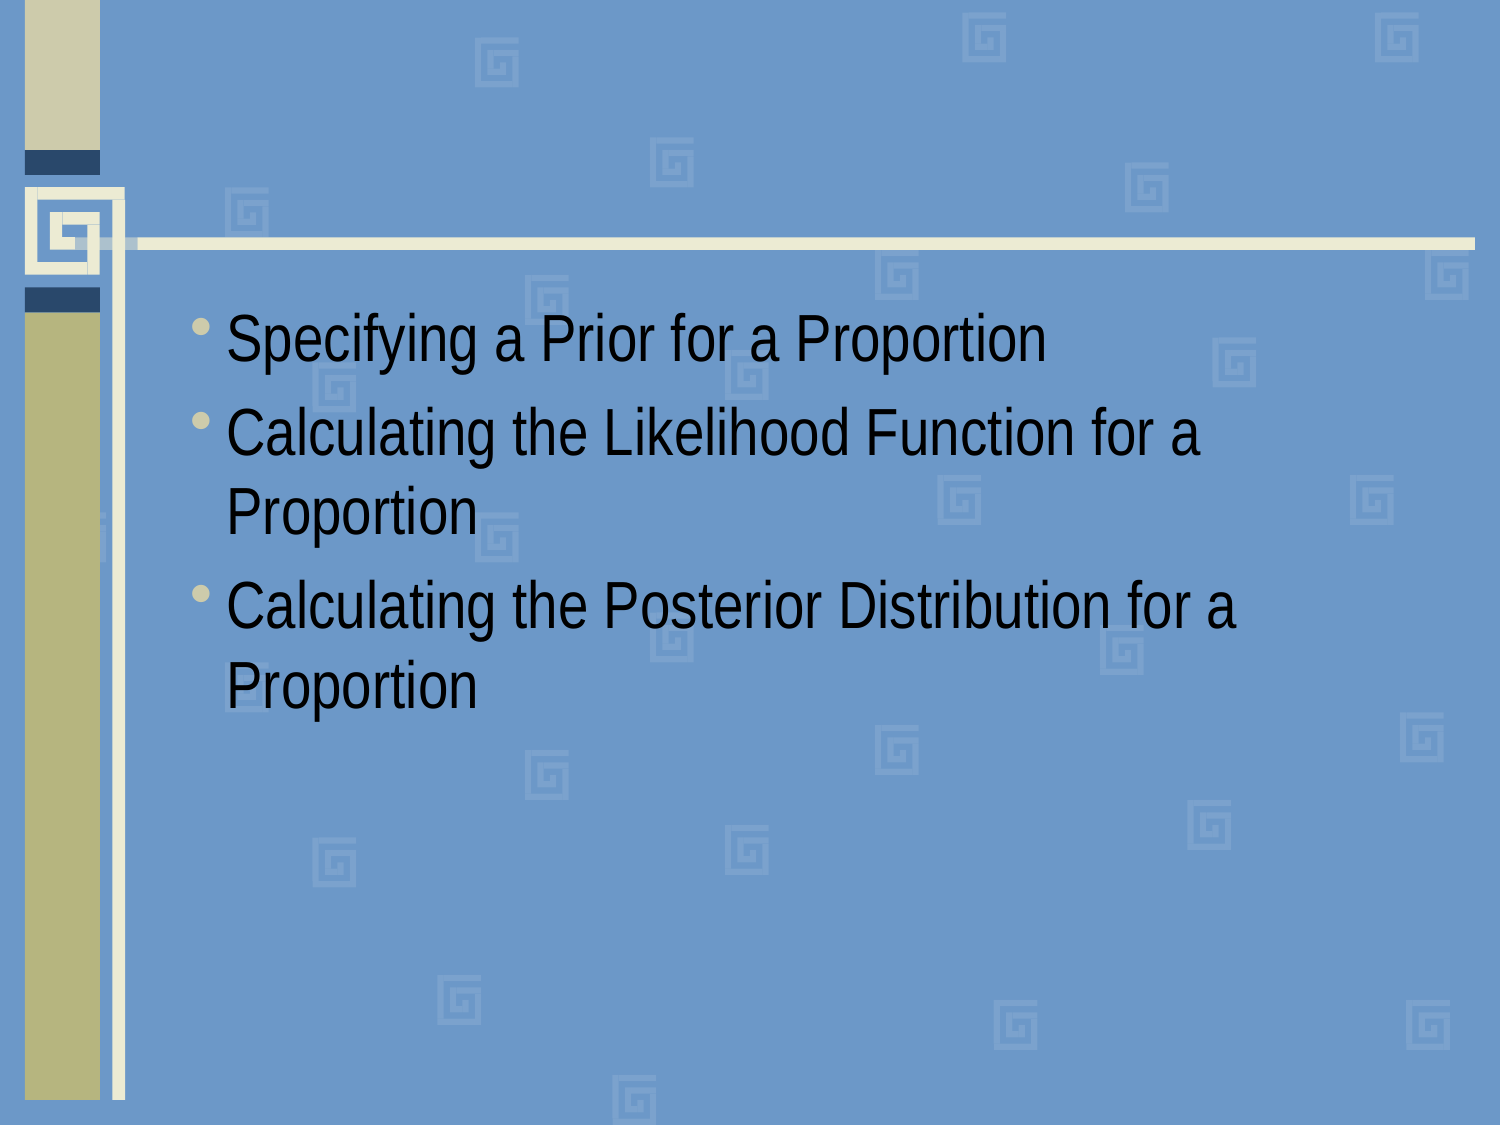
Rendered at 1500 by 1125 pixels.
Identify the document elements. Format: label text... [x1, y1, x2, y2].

list Specifying a Prior for a Proportion Calculating the Likelihood Function for a Proportion Calculating the Posterior Distribution for a Proportion [174, 287, 1450, 963]
